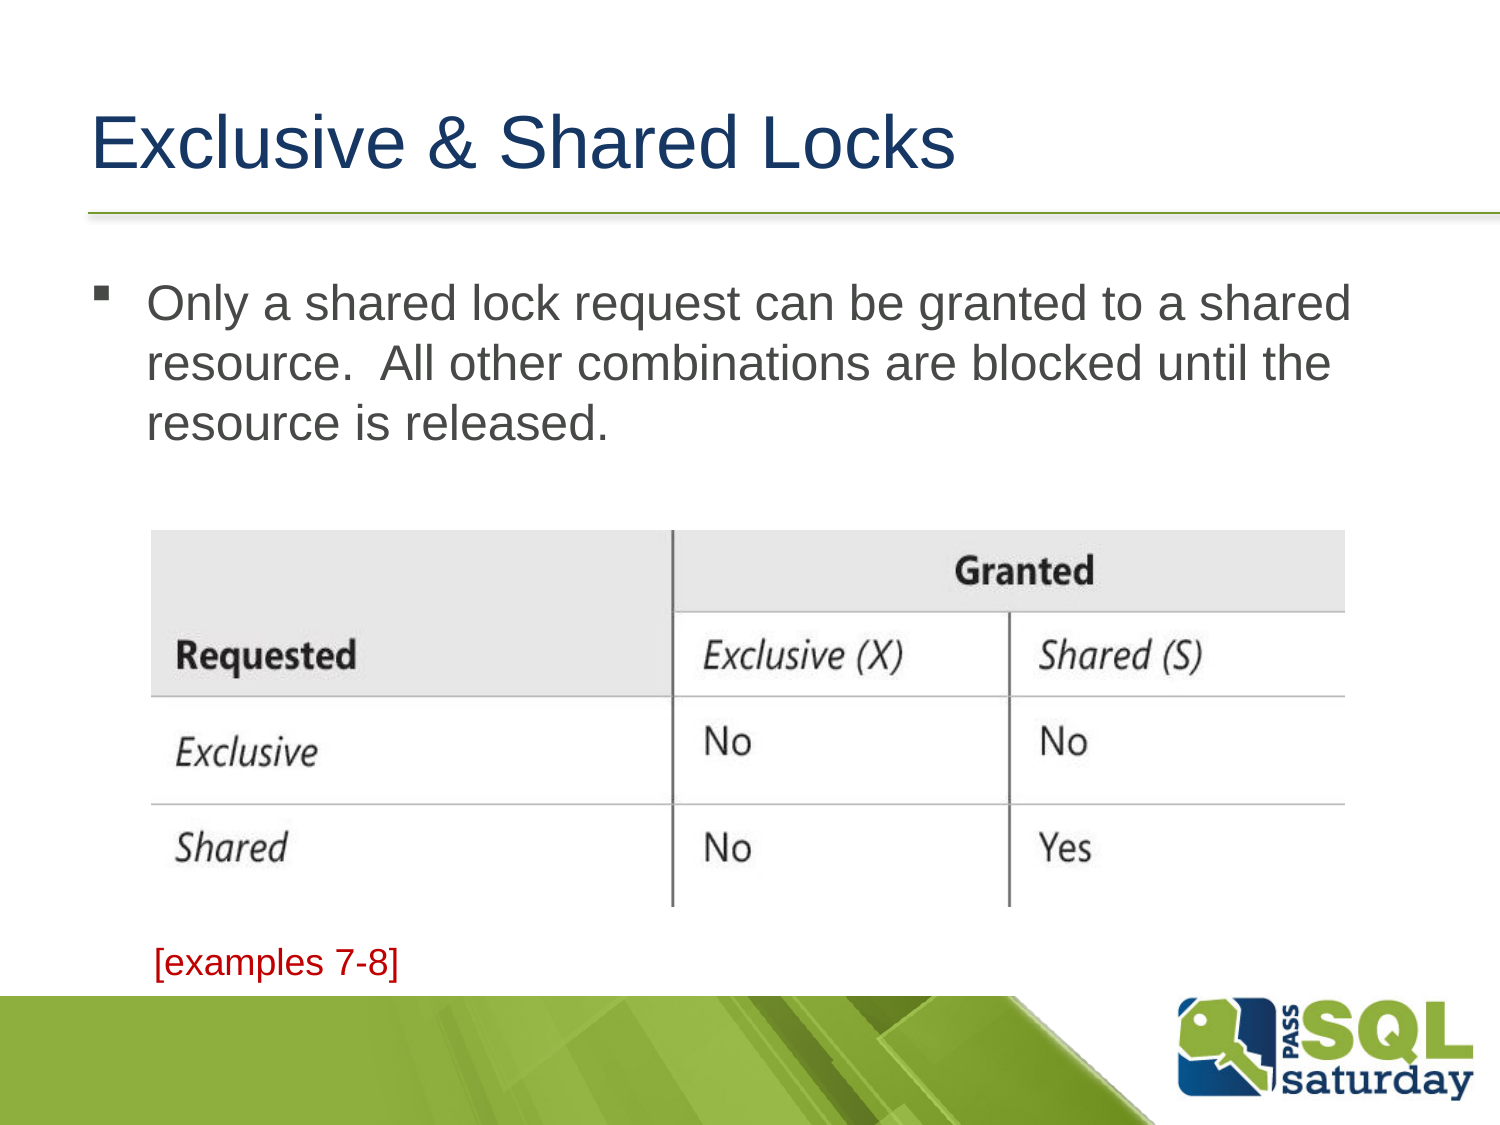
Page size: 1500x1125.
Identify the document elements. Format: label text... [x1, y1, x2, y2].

picture [0, 969, 1483, 1125]
text_box [examples 7-8] [139, 930, 415, 990]
picture [151, 530, 1345, 908]
list Only a shared lock request can be granted to a shared resource. All other combinations are blocked until the resource is released. [75, 262, 1425, 1005]
title Exclusive & Shared Locks [75, 45, 1425, 233]
